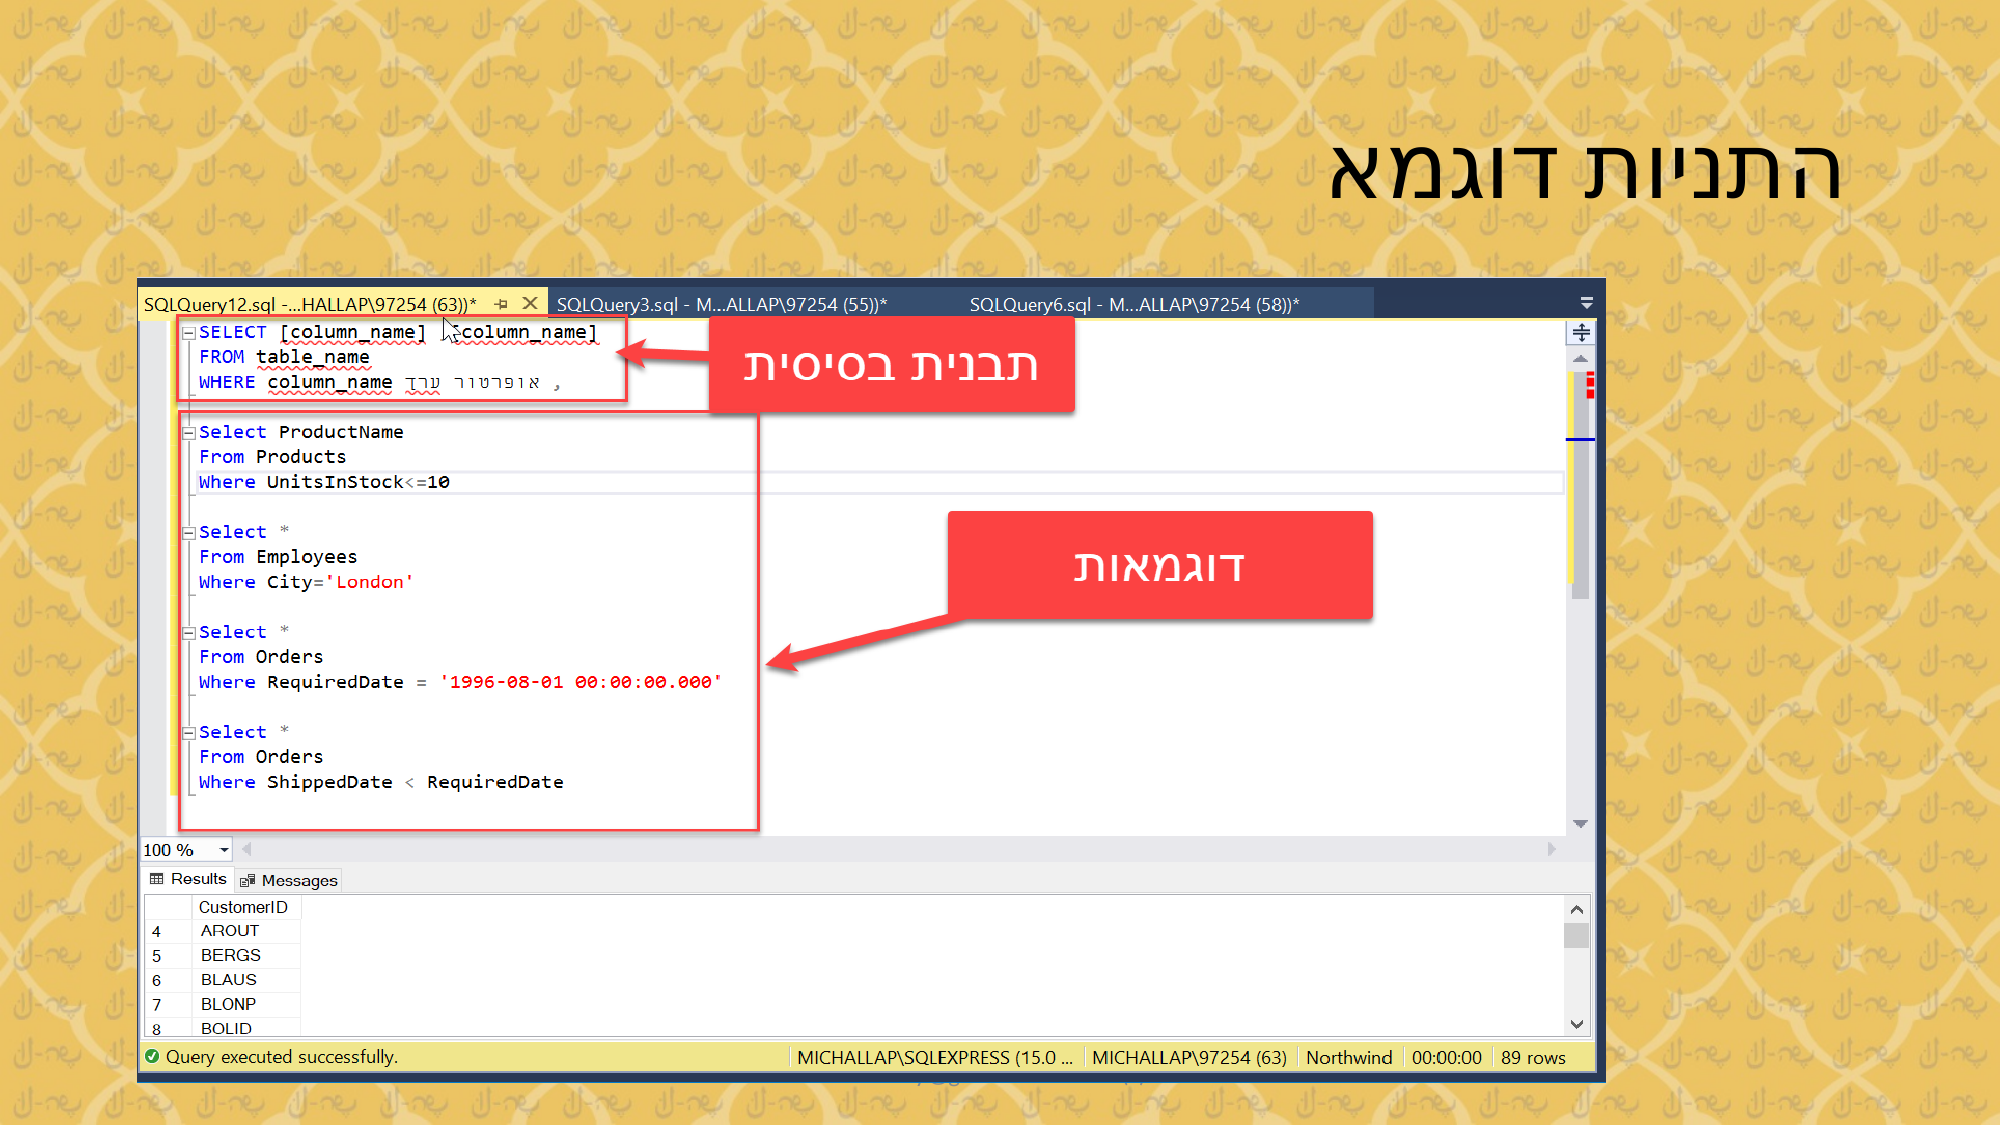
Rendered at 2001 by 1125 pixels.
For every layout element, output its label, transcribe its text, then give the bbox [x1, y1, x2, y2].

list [137, 277, 1606, 1083]
title התניות דוגמא [137, 59, 1863, 278]
footer avidary@gmail.com 2002 (c) [662, 1083, 1338, 1103]
